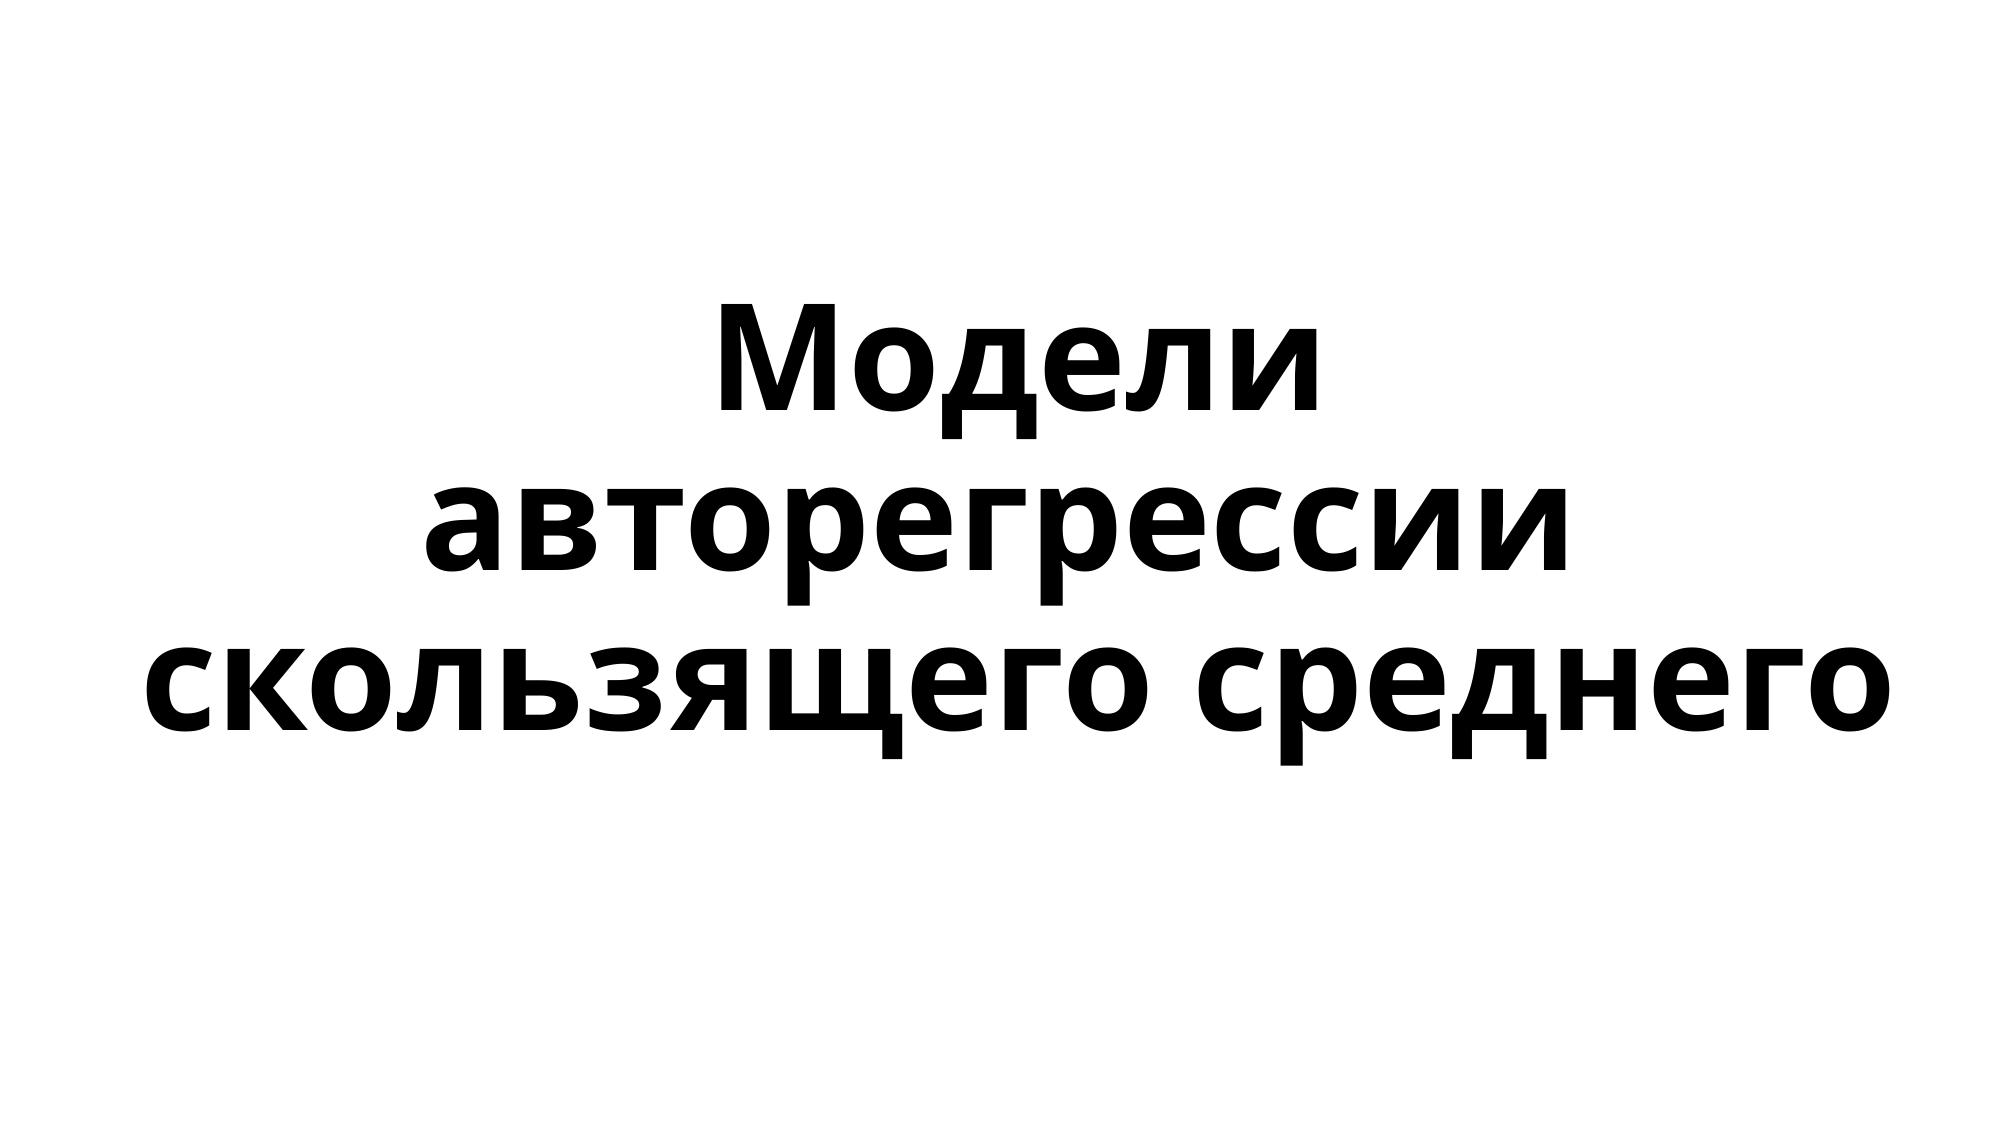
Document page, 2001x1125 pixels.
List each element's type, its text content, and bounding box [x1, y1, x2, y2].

title Модели авторегрессии скользящего среднего [121, 153, 1916, 771]
